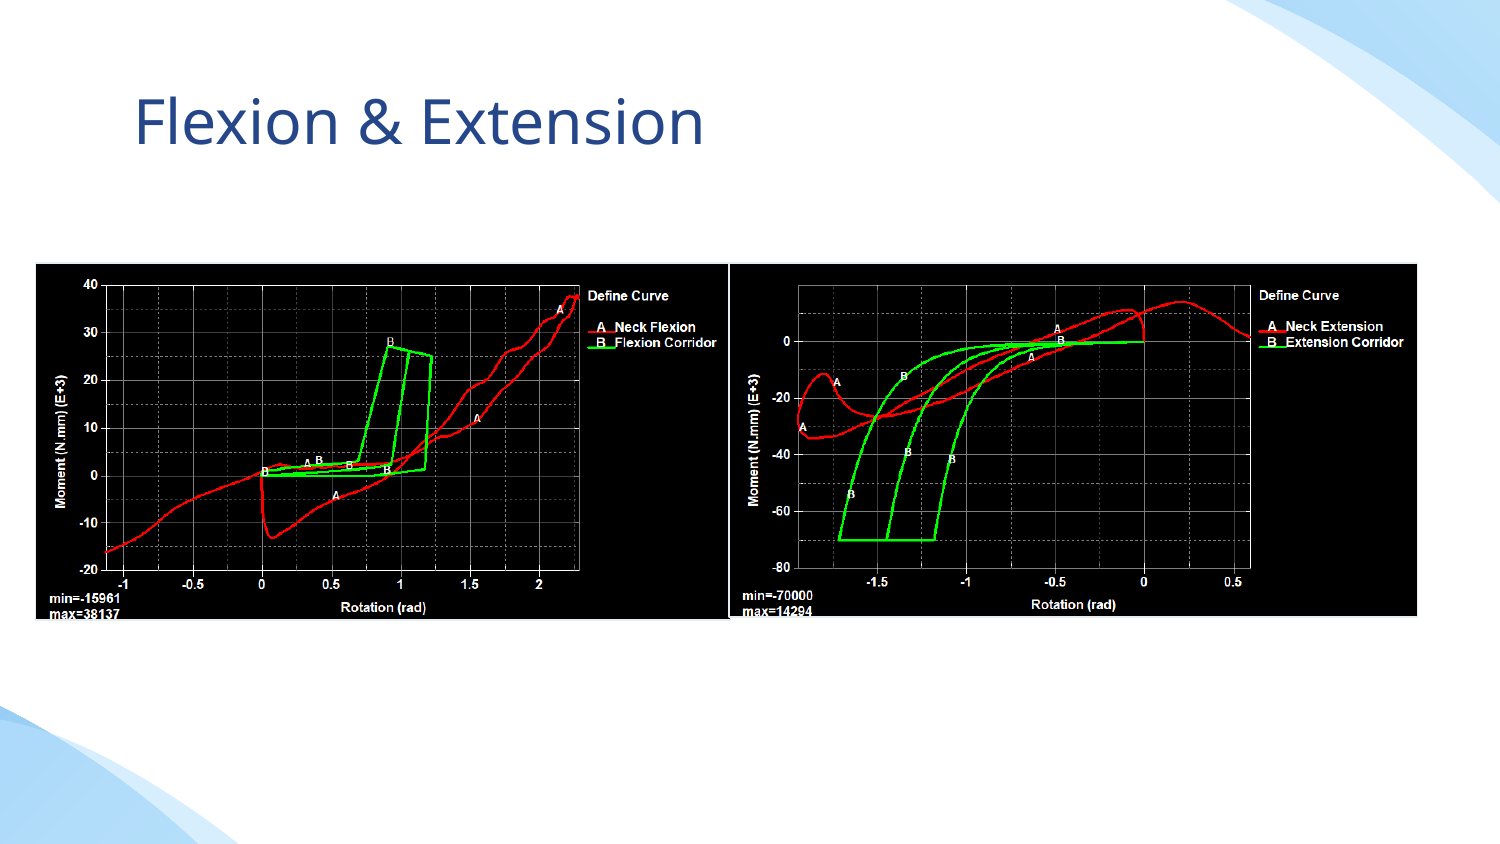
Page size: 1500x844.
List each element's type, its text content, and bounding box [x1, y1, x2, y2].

title Flexion & Extension [118, 72, 1382, 167]
picture [36, 263, 1418, 620]
